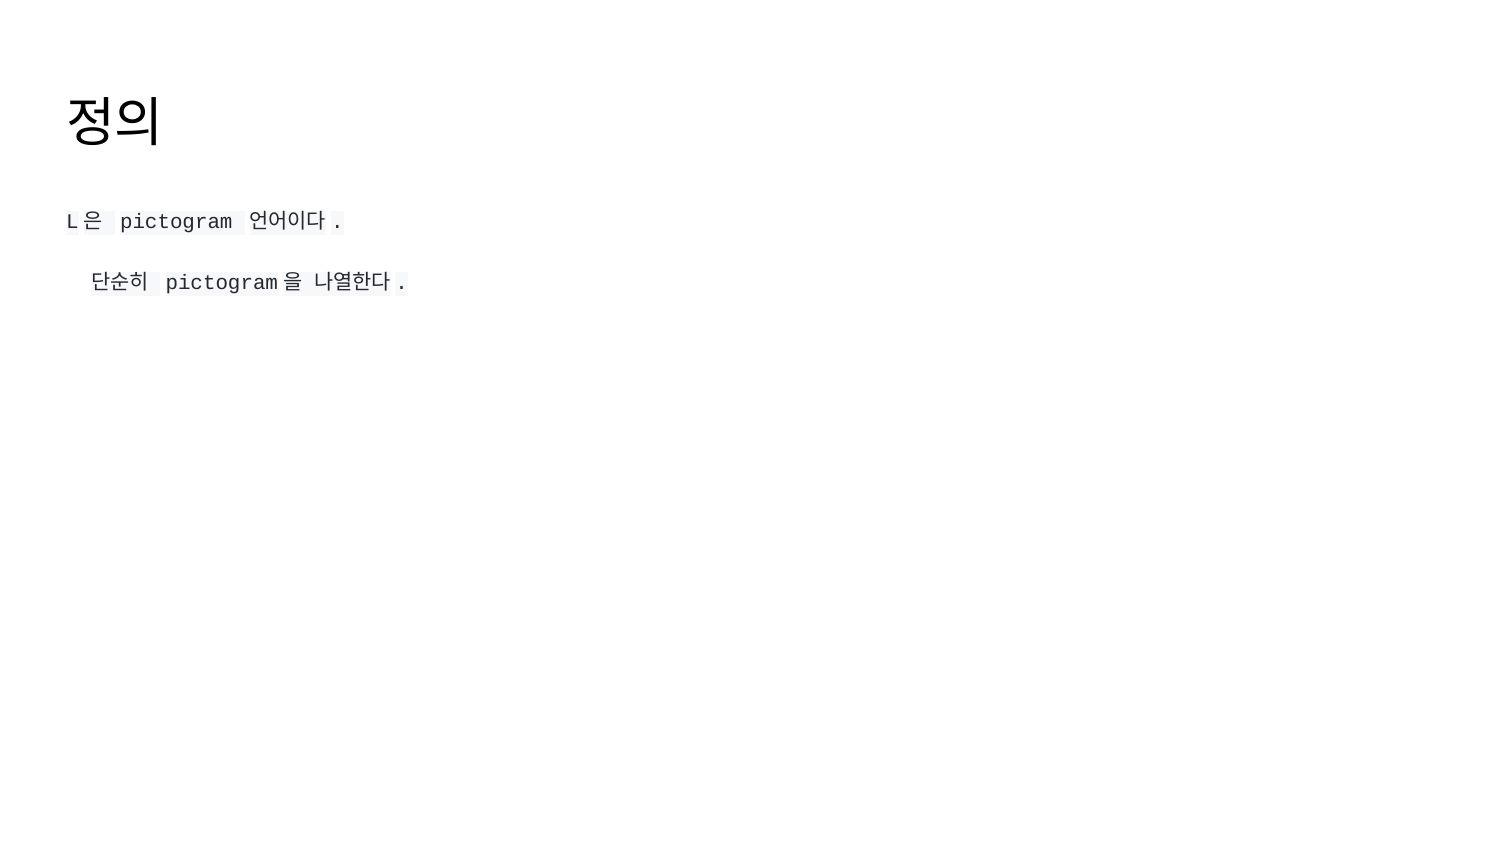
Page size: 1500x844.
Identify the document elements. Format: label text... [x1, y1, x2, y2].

list L은 pictogram 언어이다. 단순히 pictogram을 나열한다. [51, 189, 1449, 750]
title 정의 [51, 72, 1449, 167]
